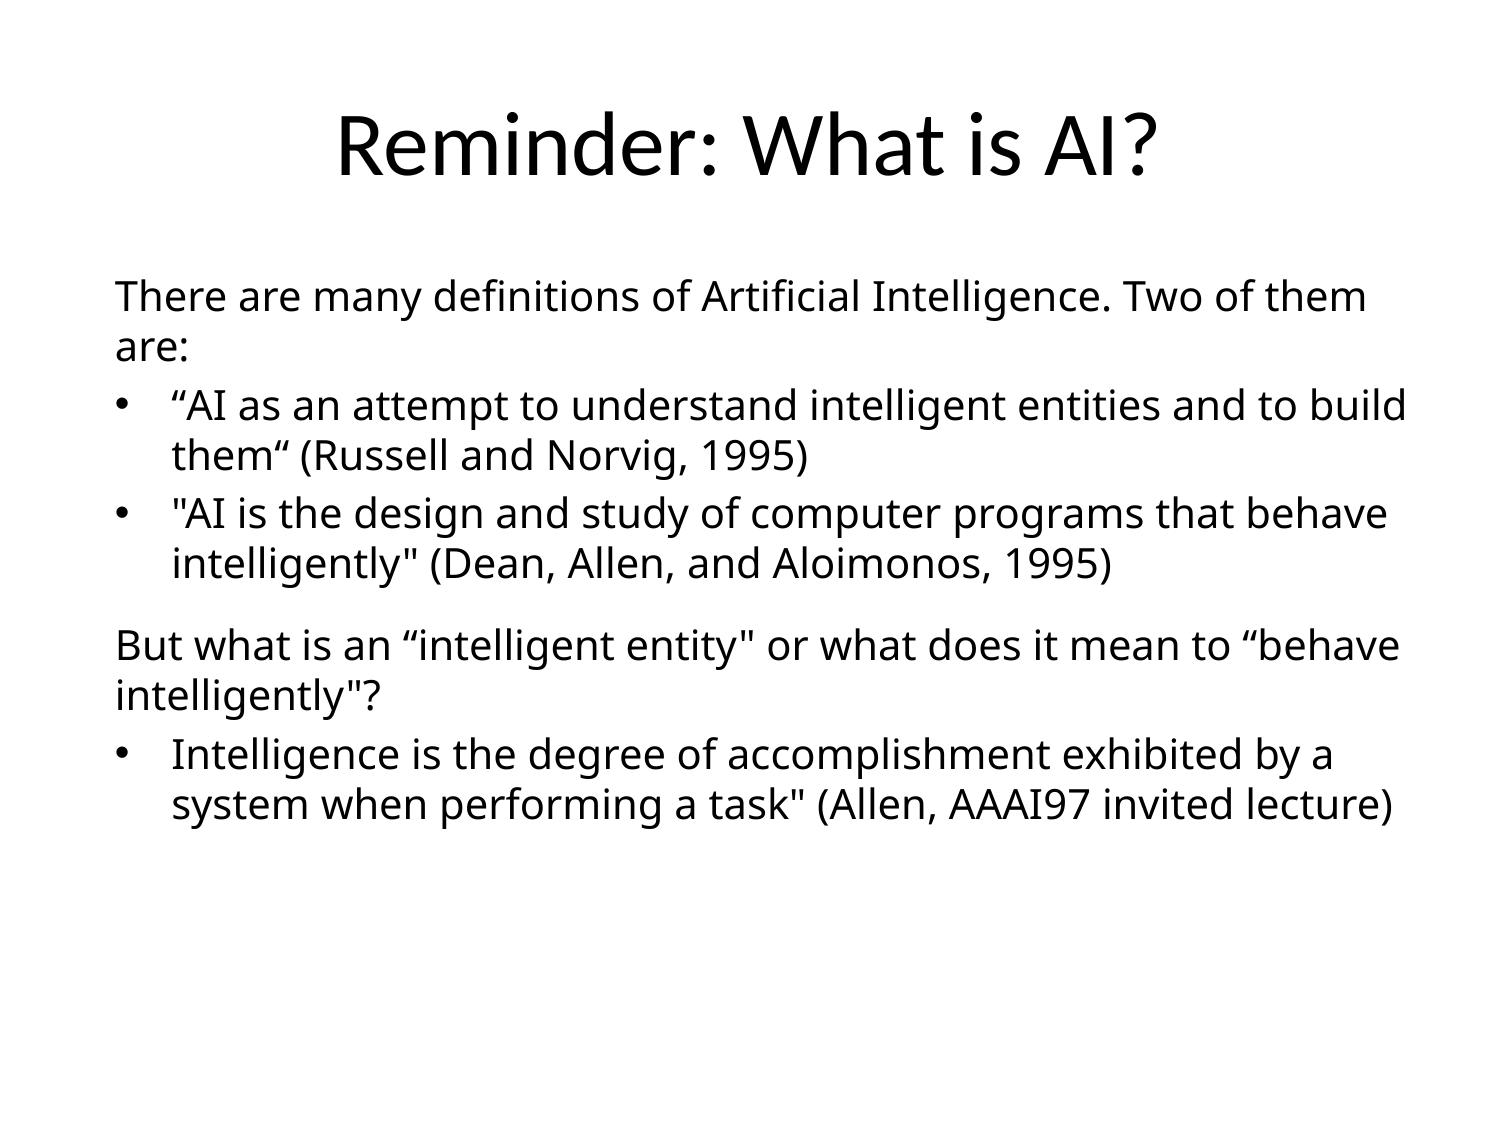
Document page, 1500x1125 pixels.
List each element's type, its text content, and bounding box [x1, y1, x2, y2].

title Reminder: What is AI? [75, 45, 1425, 233]
list There are many definitions of Artificial Intelligence. Two of them are: “AI as an attempt to understand intelligent entities and to build them“ (Russell and Norvig, 1995) "AI is the design and study of computer programs that behave intelligently" (Dean, Allen, and Aloimonos, 1995) But what is an “intelligent entity" or what does it mean to “behave intelligently"? Intelligence is the degree of accomplishment exhibited by a system when performing a task" (Allen, AAAI97 invited lecture) [99, 262, 1425, 938]
